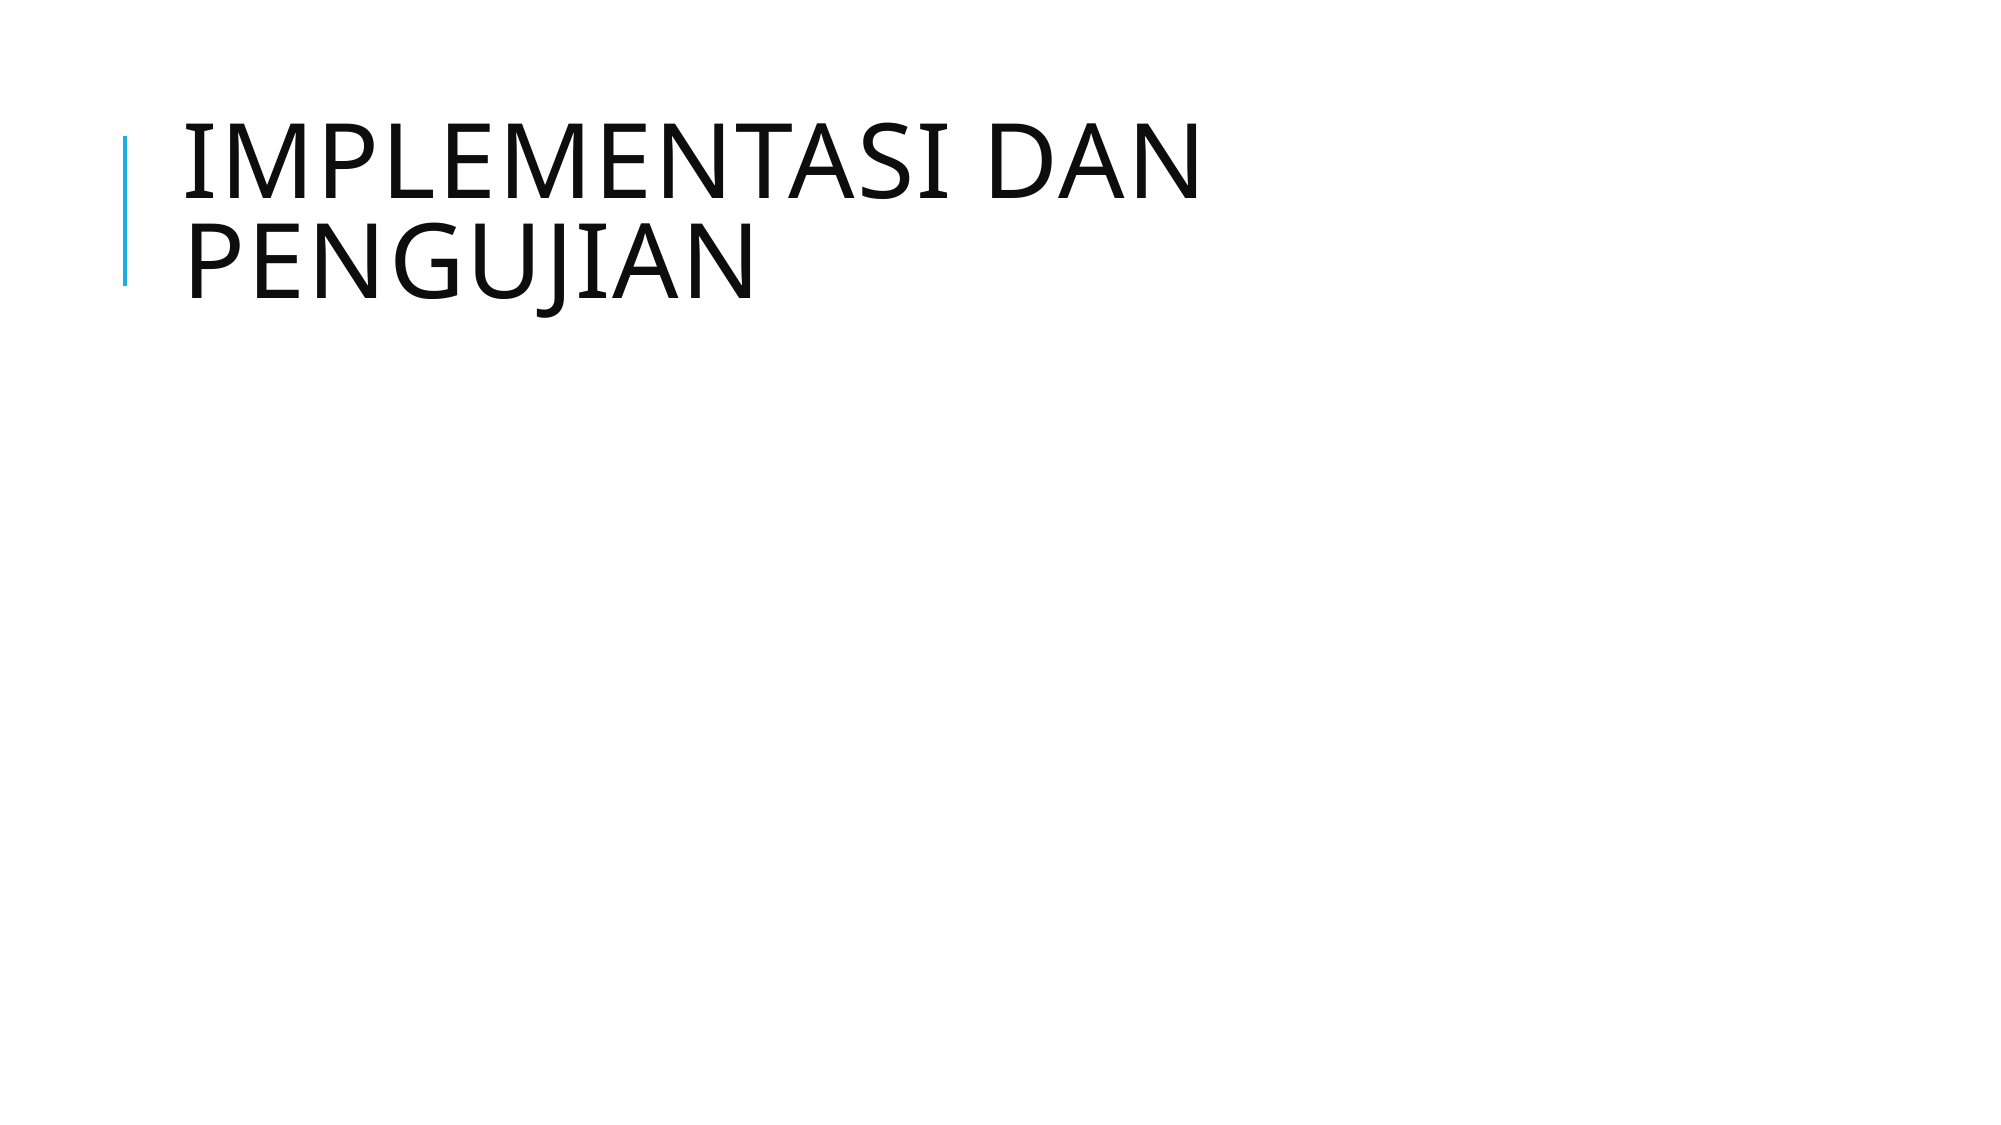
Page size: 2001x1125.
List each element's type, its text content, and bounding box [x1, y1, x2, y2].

title Implementasi dan pengujian [168, 96, 1763, 342]
